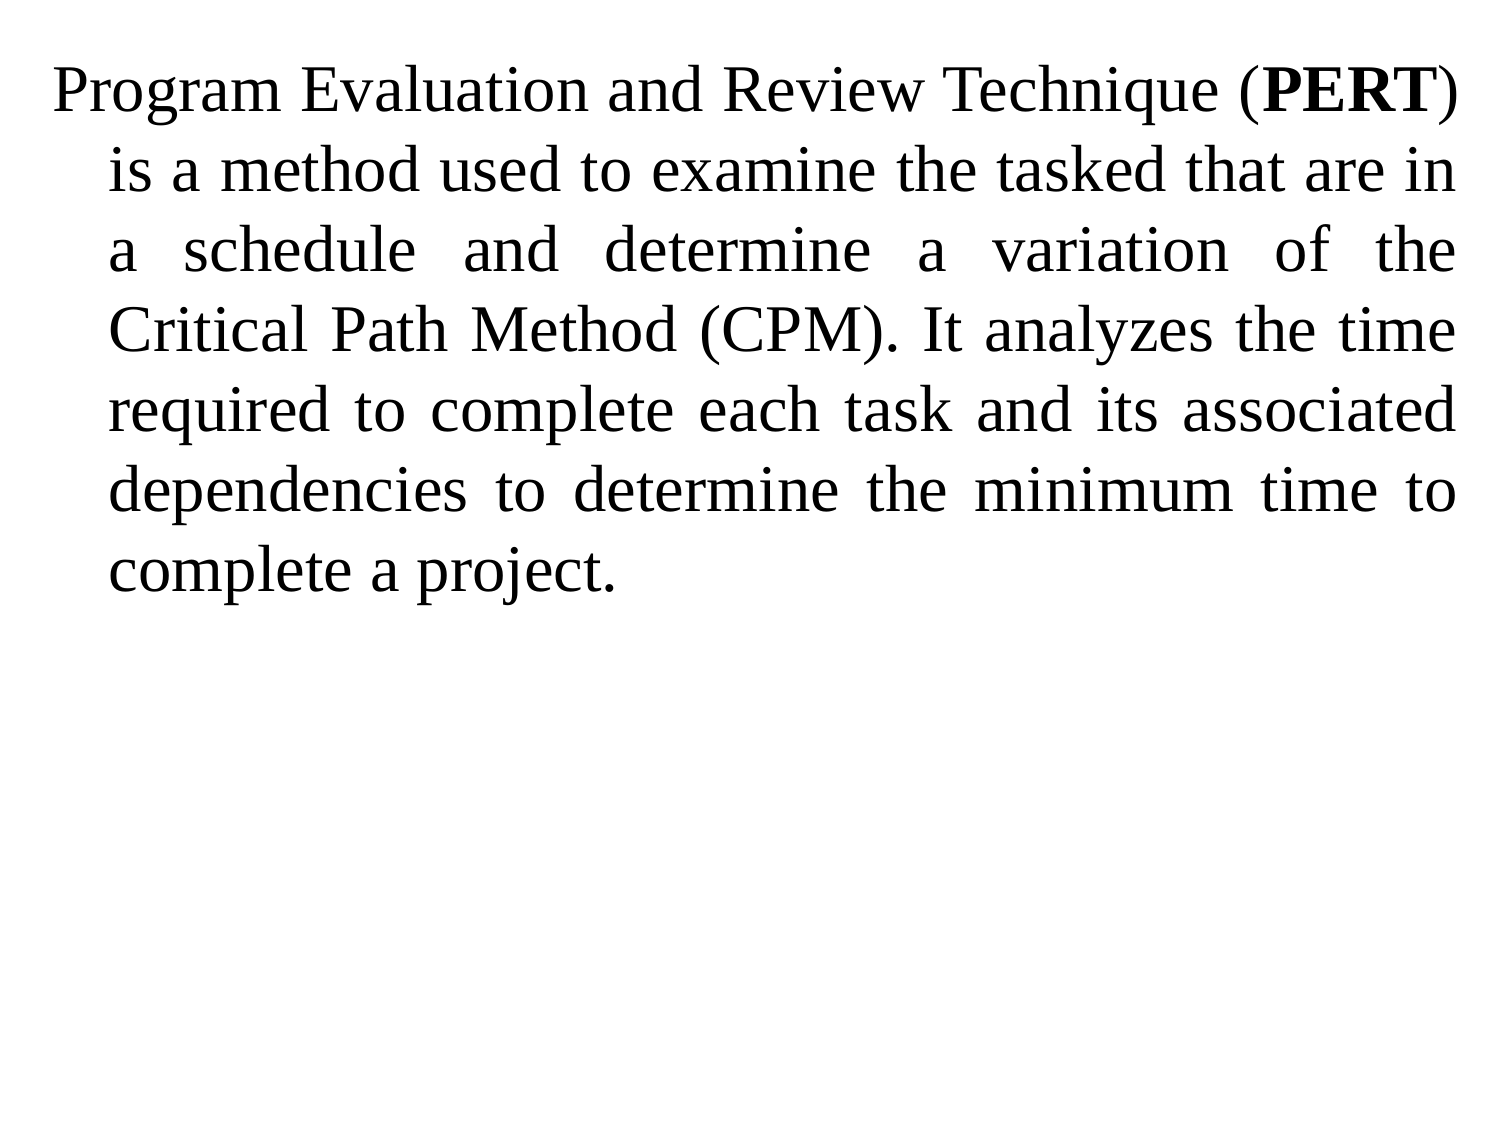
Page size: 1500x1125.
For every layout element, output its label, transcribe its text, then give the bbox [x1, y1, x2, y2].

list Program Evaluation and Review Technique (PERT) is a method used to examine the tasked that are in a schedule and determine a variation of the Critical Path Method (CPM). It analyzes the time required to complete each task and its associated dependencies to determine the minimum time to complete a project. [37, 37, 1475, 1088]
